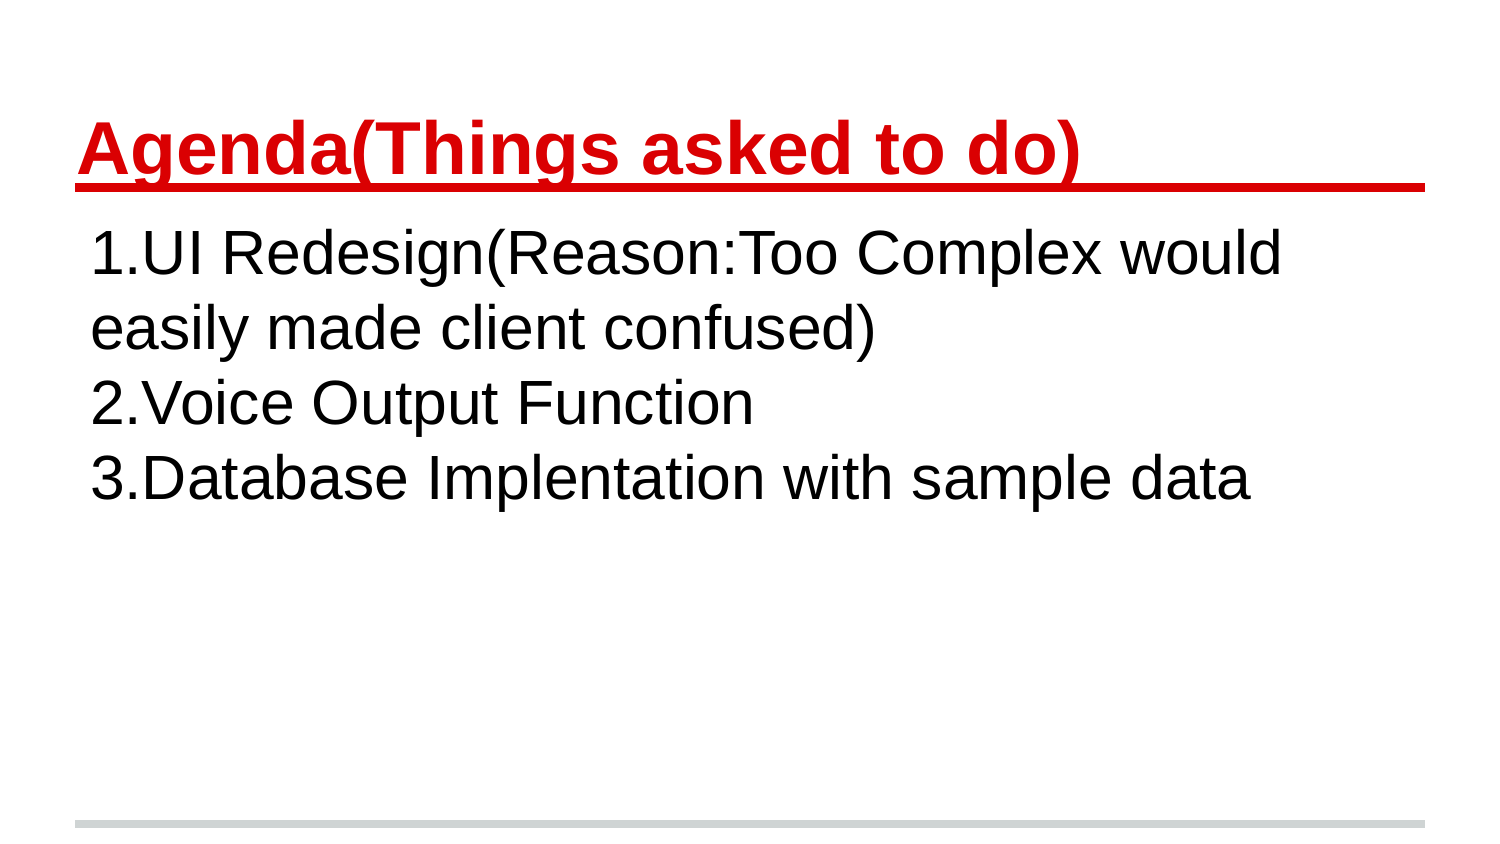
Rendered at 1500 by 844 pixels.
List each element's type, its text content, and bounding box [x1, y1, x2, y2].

list 1.UI Redesign(Reason:Too Complex would easily made client confused) 2.Voice Output Function 3.Database Implentation with sample data [75, 196, 1425, 808]
title Agenda(Things asked to do) [61, 64, 1412, 205]
